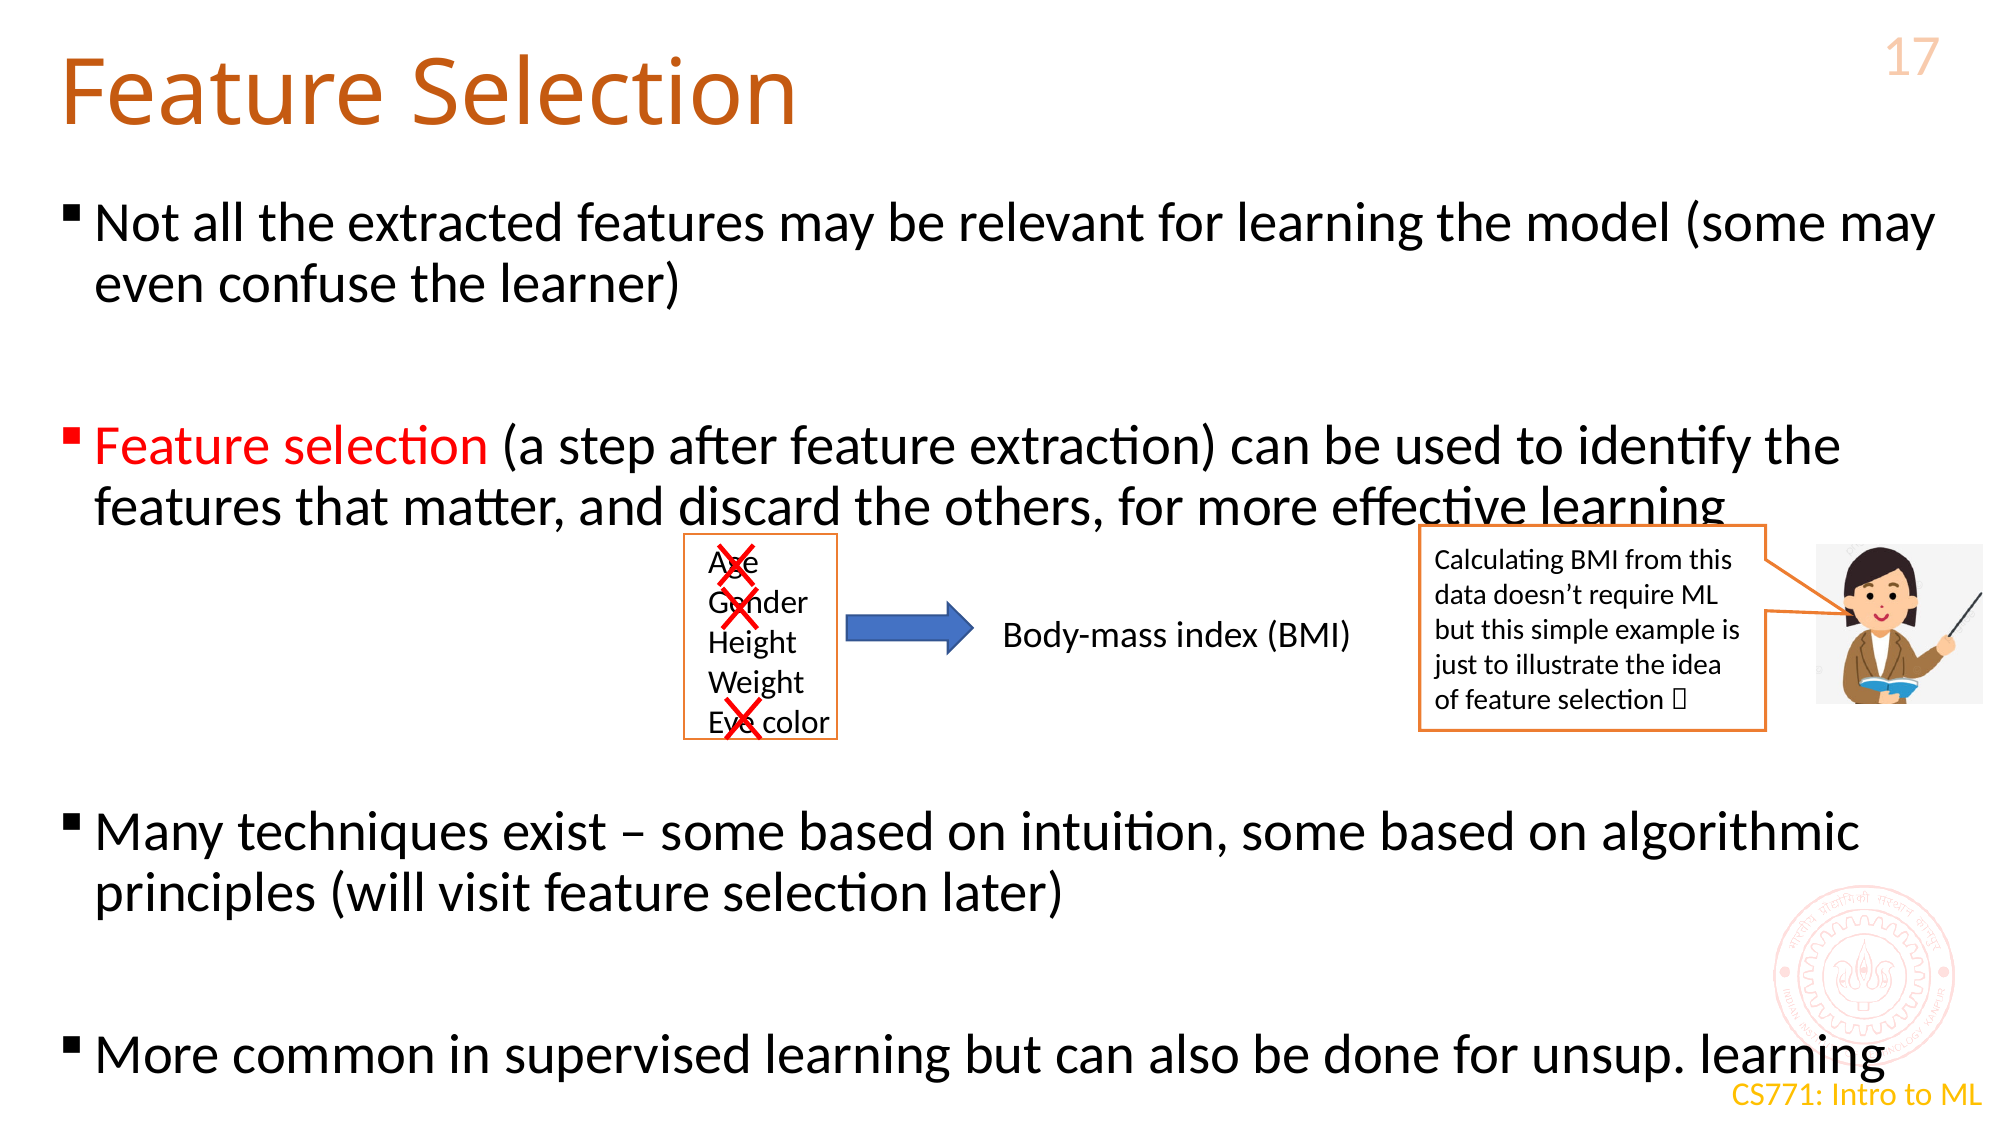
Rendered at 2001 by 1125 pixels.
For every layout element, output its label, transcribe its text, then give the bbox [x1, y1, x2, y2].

text_box [683, 533, 838, 740]
list Not all the extracted features may be relevant for learning the model (some may even confuse the learner) Feature selection (a step after feature extraction) can be used to identify the features that matter, and discard the others, for more effective learning Many techniques exist – some based on intuition, some based on algorithmic principles (will visit feature selection later) More common in supervised learning but can also be done for unsup. learning [43, 185, 1970, 1098]
picture [1816, 544, 1983, 704]
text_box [722, 588, 758, 629]
text_box Age Gender Height Weight Eye color [693, 532, 846, 748]
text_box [725, 698, 761, 739]
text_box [718, 544, 754, 586]
title Feature Selection [43, 27, 1970, 163]
text_box Calculating BMI from this data doesn’t require ML but this simple example is just to illustrate the idea of feature selection  [1418, 524, 1816, 732]
text_box Body-mass index (BMI) [987, 602, 1367, 663]
slide_number 17 [1857, 22, 1957, 83]
text_box [845, 600, 975, 656]
